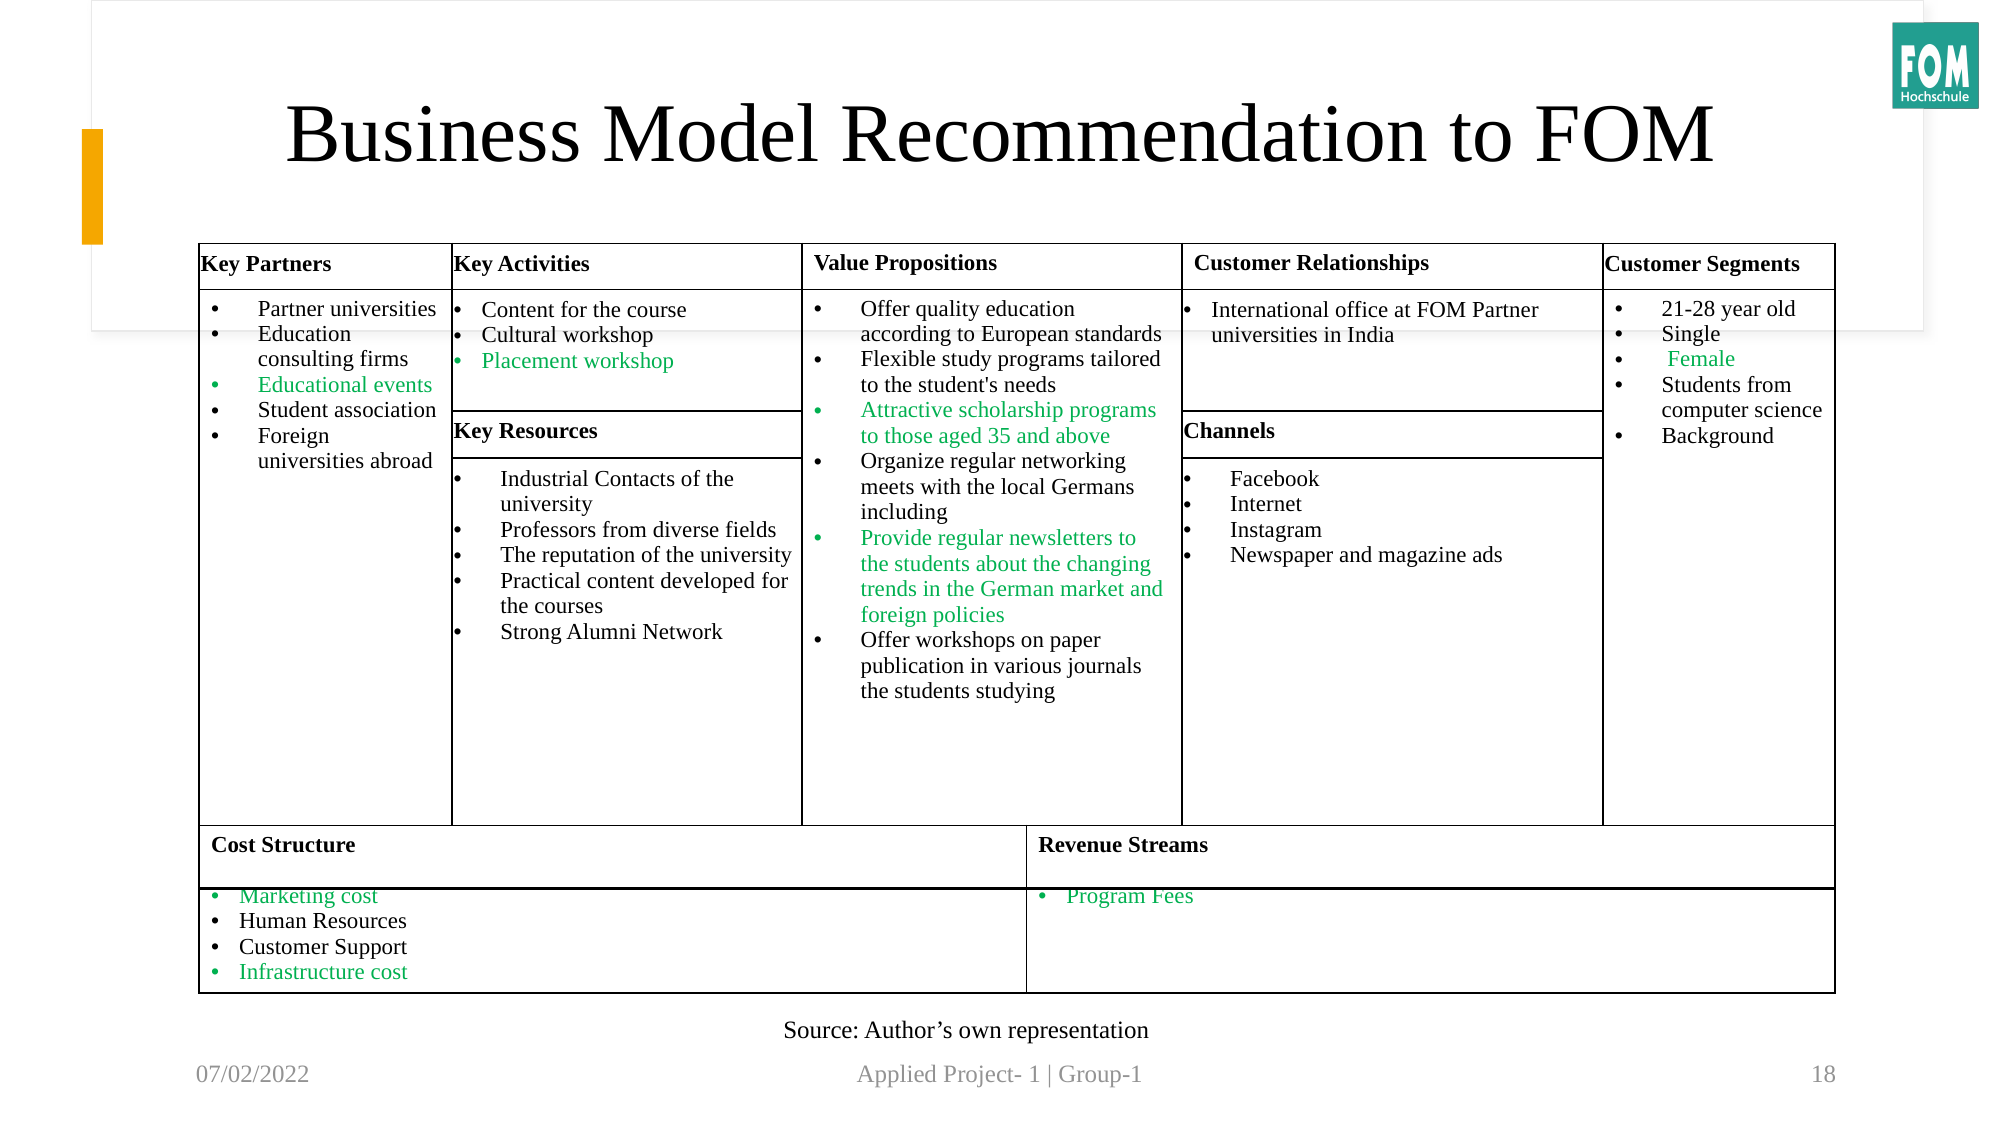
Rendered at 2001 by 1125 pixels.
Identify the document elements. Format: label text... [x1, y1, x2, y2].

table_header Customer Relationships [1183, 244, 1602, 289]
table_cell International office at FOM Partner universities in India [1183, 290, 1602, 410]
table_header Key Partners [200, 244, 451, 289]
table_cell Cost Structure Marketing cost Human Resources Customer Support Infrastructure cost [200, 826, 1026, 887]
table_cell Revenue Streams Program Fees [1027, 826, 1834, 887]
table_cell Facebook Internet Instagram Newspaper and magazine ads [1183, 459, 1602, 825]
table_cell 21-28 year old Single Female Students from computer science Background [1604, 290, 1834, 825]
slide_number 18 [1401, 1042, 1851, 1103]
table_cell Cost Structure Marketing cost Human Resources Customer Support Infrastructure cost [200, 890, 1026, 992]
table_header Key Activities [453, 244, 801, 289]
table_cell Partner universities Education consulting firms Educational events Student association Foreign universities abroad [200, 290, 451, 825]
table_cell Revenue Streams Program Fees [1027, 890, 1834, 992]
picture [1890, 20, 1981, 111]
table_header Value Propositions [803, 244, 1181, 289]
table_cell Offer quality education according to European standards Flexible study programs tailored to the student's needs Attractive scholarship programs to those aged 35 and above Organize regular networking meets with the local Germans including Provide regular newsletters to the students about the changing trends in the German market and foreign policies Offer workshops on paper publication in various journals the students studying [803, 290, 1181, 825]
table_cell Key Resources [453, 412, 801, 457]
table_header Customer Segments [1604, 244, 1834, 289]
text_box Source: Author’s own representation [768, 1005, 1232, 1051]
footer Applied Project- 1 | Group-1 [662, 1042, 1338, 1103]
title Business Model Recommendation to FOM [166, 69, 1835, 200]
table_cell Channels [1183, 412, 1602, 457]
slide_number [180, 1042, 631, 1103]
table_cell Industrial Contacts of the university Professors from diverse fields The reputation of the university Practical content developed for the courses Strong Alumni Network [453, 459, 801, 825]
table_cell Content for the course Cultural workshop Placement workshop [453, 290, 801, 410]
